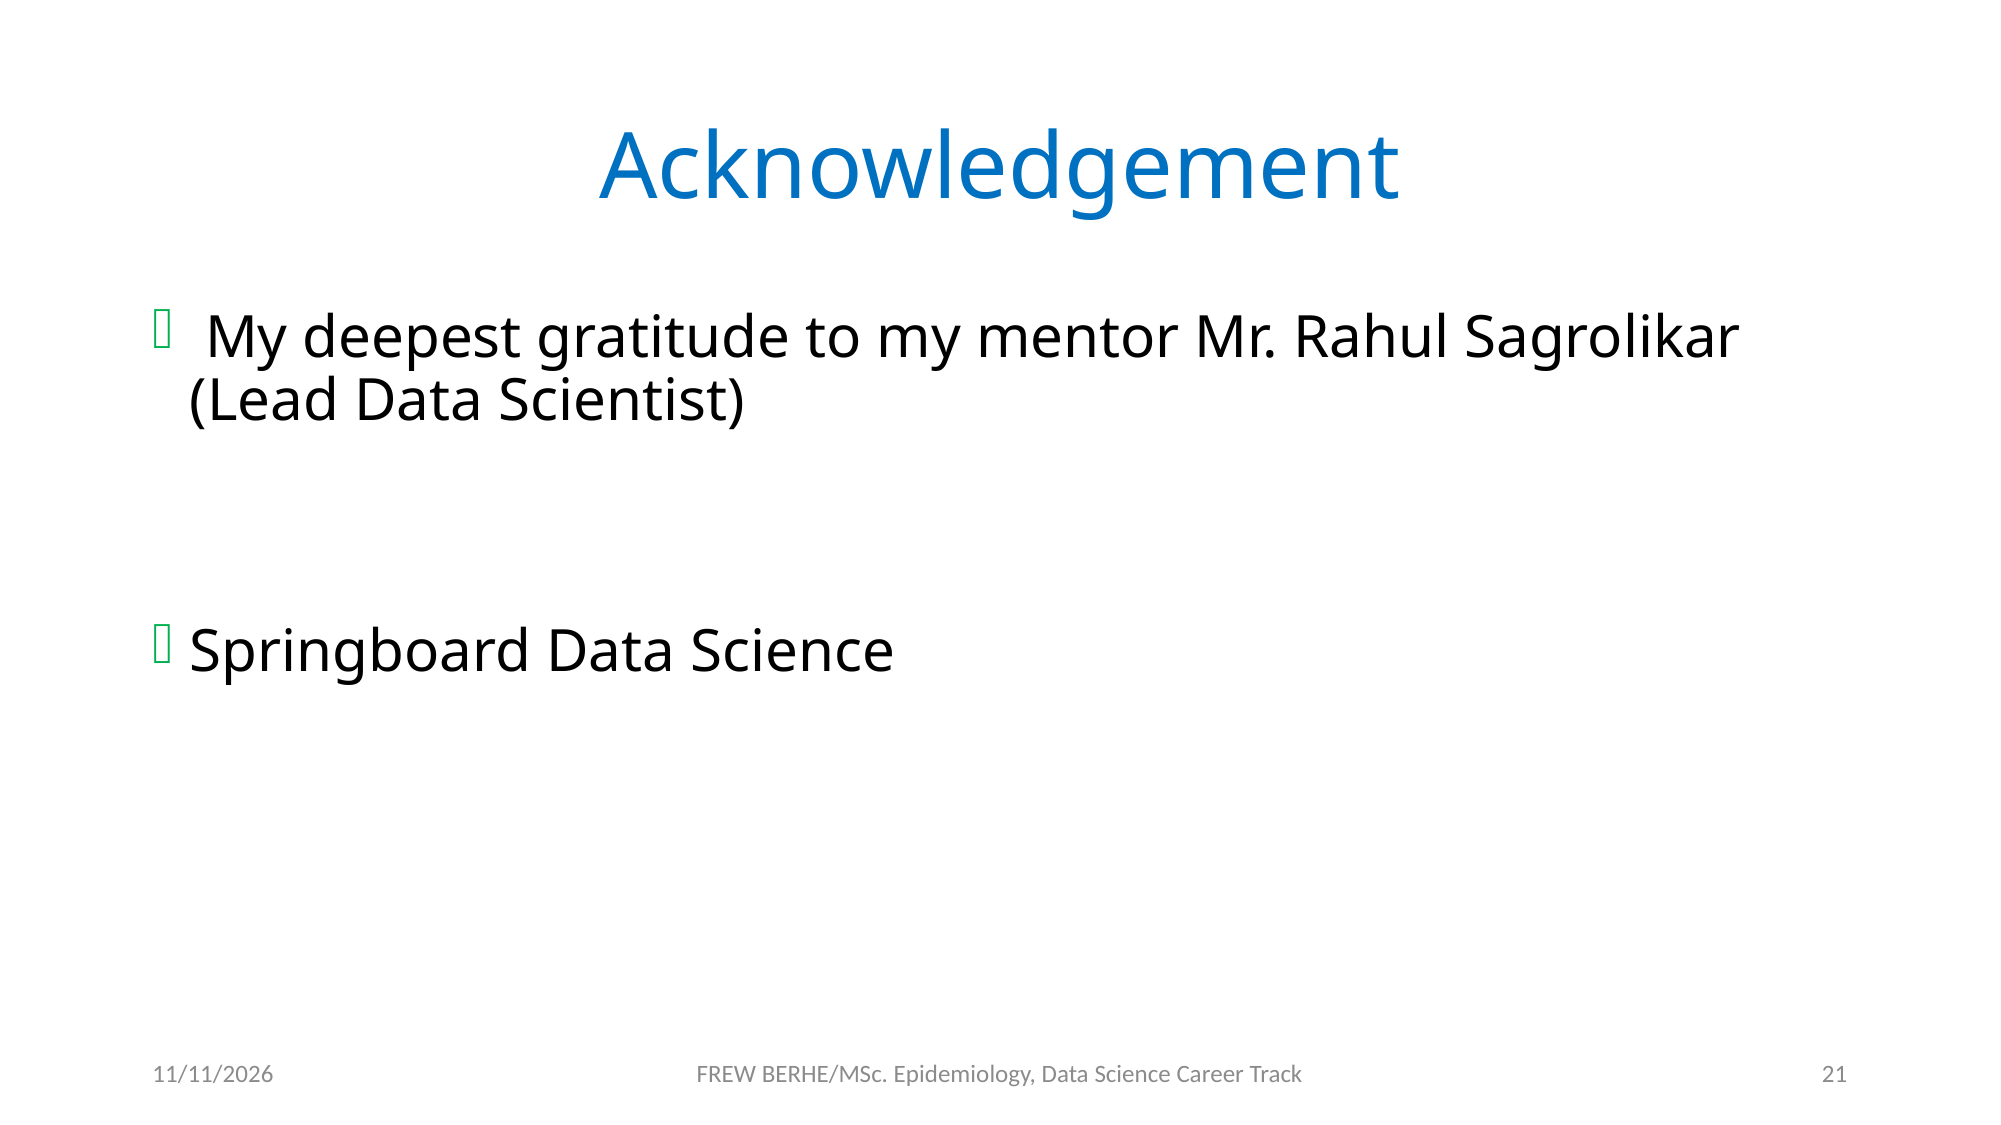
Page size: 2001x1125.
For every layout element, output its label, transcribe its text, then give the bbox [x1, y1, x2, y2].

title Acknowledgement [137, 59, 1863, 278]
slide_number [137, 1042, 588, 1103]
footer FREW BERHE/MSc. Epidemiology, Data Science Career Track [662, 1042, 1338, 1103]
list My deepest gratitude to my mentor Mr. Rahul Sagrolikar (Lead Data Scientist) Springboard Data Science [137, 299, 1863, 1014]
slide_number 21 [1412, 1042, 1863, 1103]
